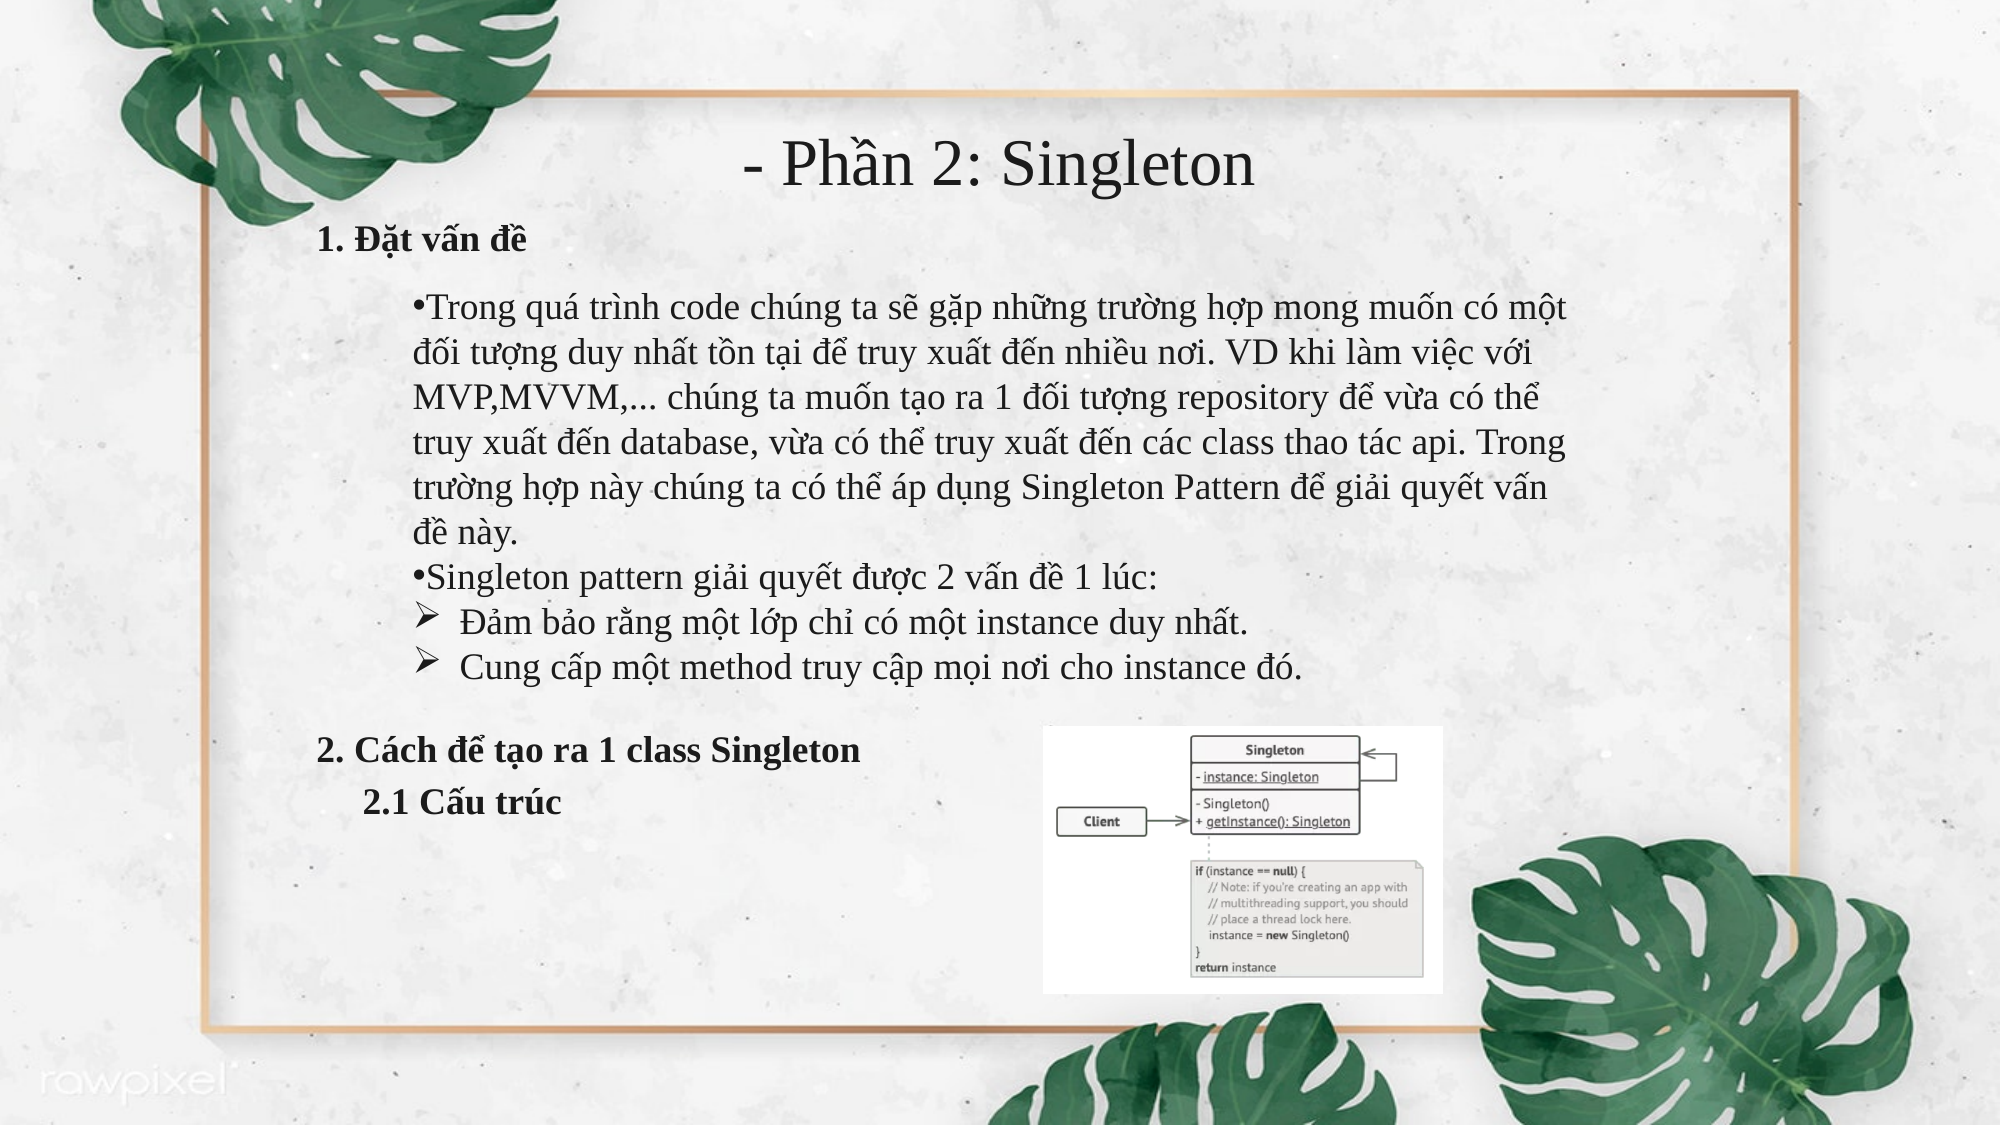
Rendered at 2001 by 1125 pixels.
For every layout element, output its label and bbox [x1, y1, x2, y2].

list [1043, 726, 1443, 994]
picture [0, 0, 2000, 1125]
